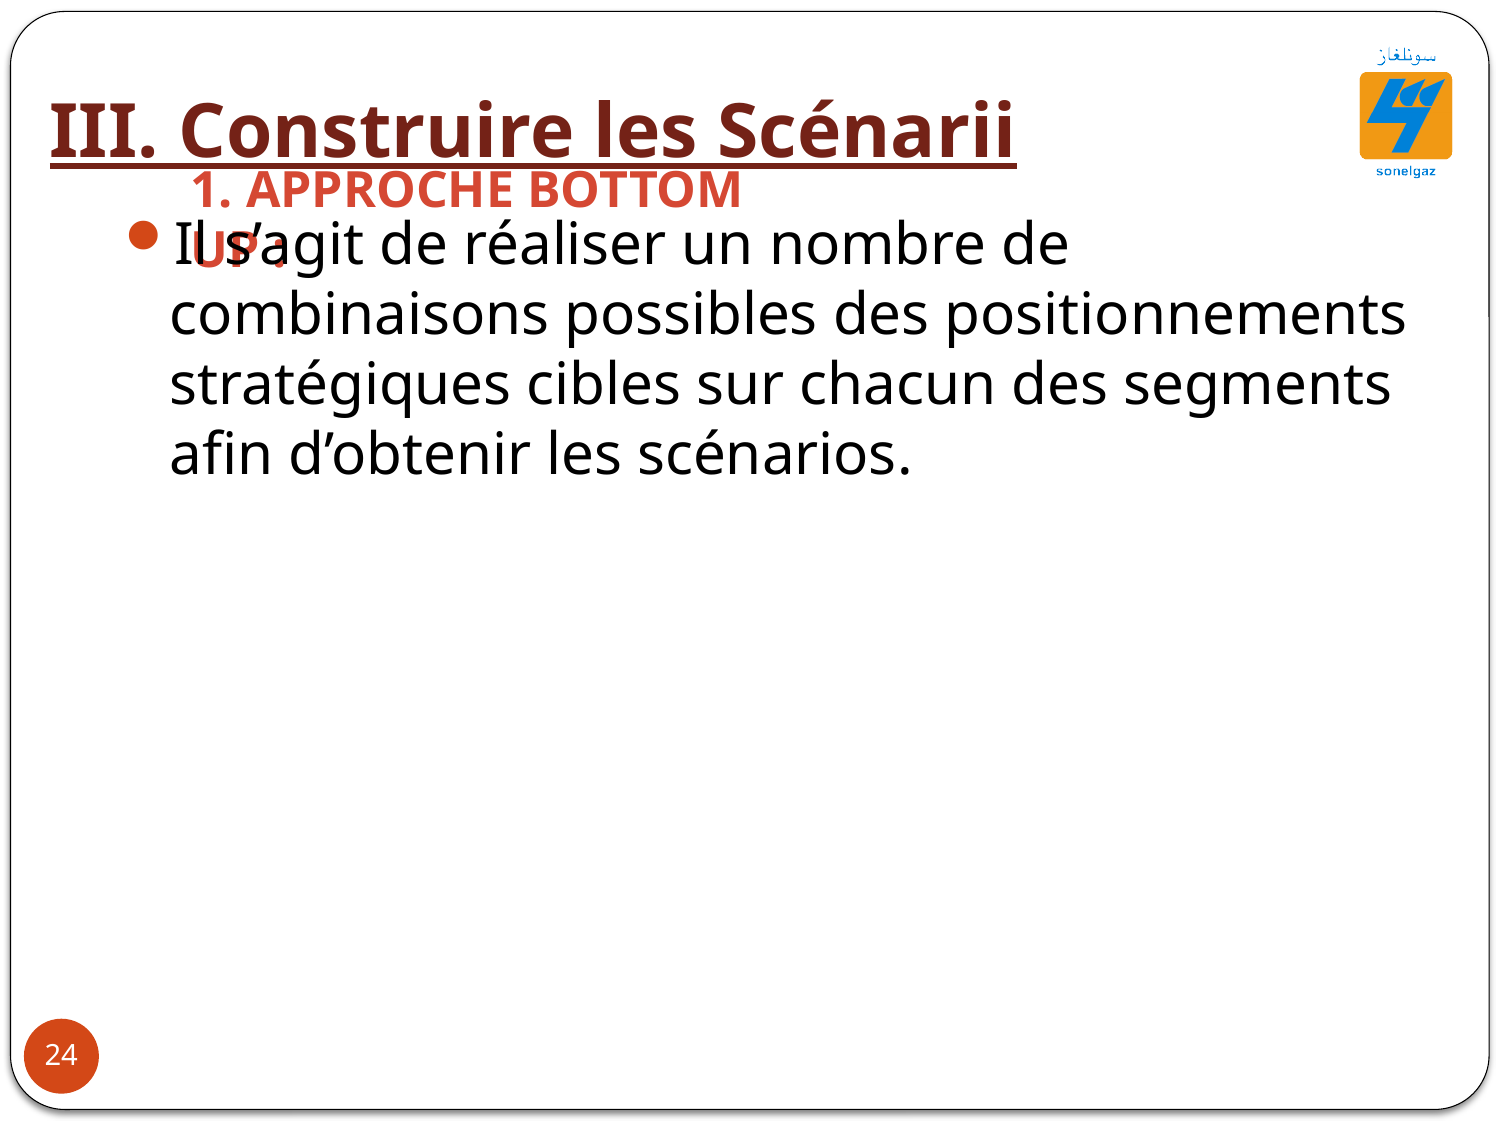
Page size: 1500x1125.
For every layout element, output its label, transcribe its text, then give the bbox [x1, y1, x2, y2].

picture [1359, 46, 1454, 179]
text_box III. Construire les Scénarii [35, 56, 1311, 188]
slide_number 24 [23, 1018, 99, 1094]
text_box 1. Approche Bottom Up : [175, 188, 868, 199]
list Il s’agit de réaliser un nombre de combinaisons possibles des positionnements stratégiques cibles sur chacun des segments afin d’obtenir les scénarios. [110, 199, 1454, 988]
